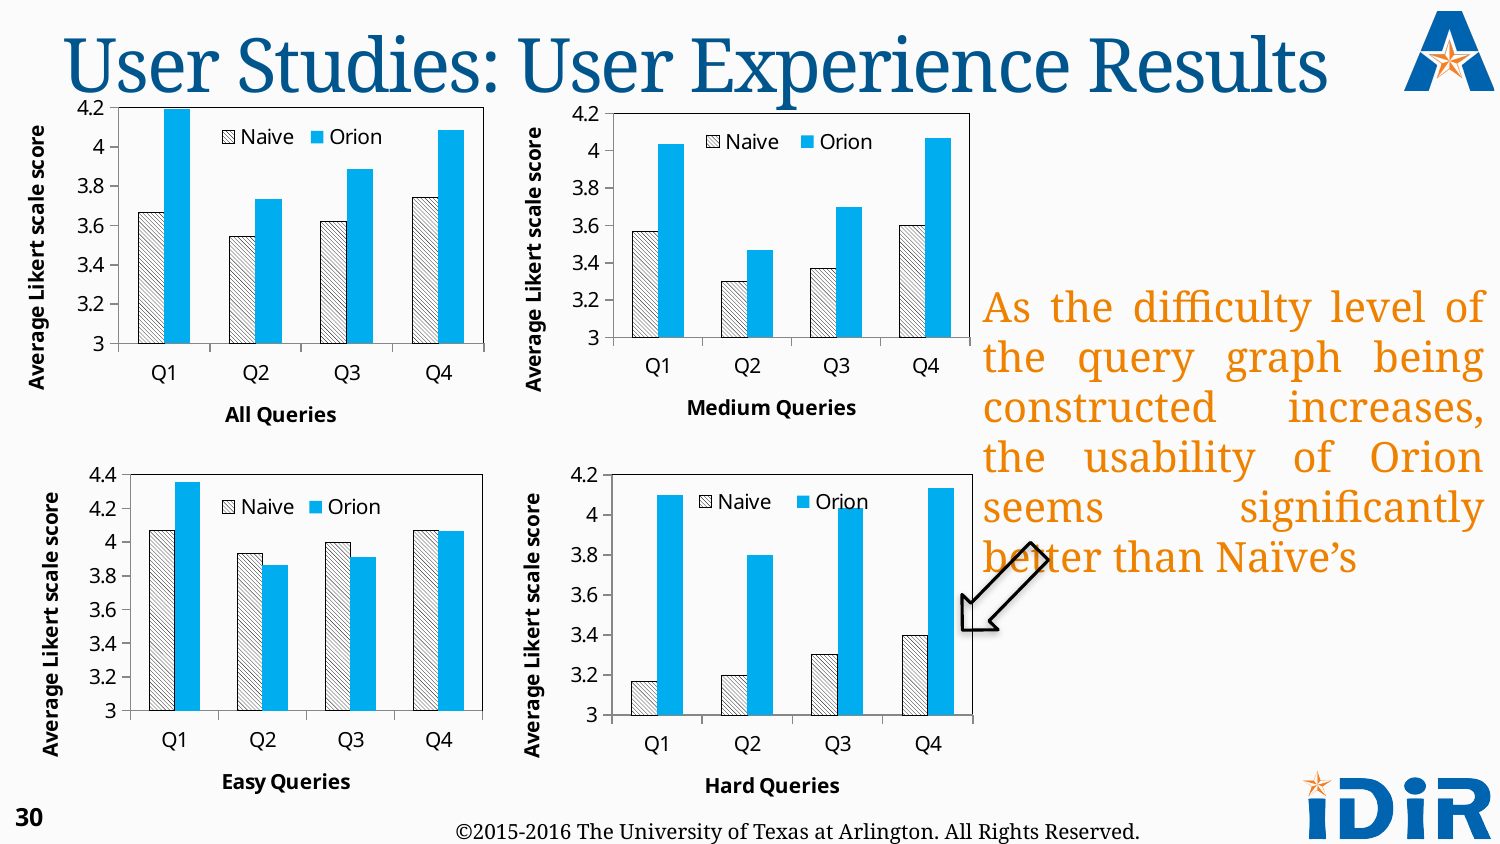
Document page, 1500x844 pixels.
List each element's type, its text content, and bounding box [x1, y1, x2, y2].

picture [1404, 11, 1495, 91]
text_box As the difficulty level of the query graph being constructed increases, the usability of Orion seems significantly better than Naïve’s [983, 281, 1485, 582]
slide_number 30 [0, 796, 350, 842]
picture [1301, 769, 1495, 844]
text_box [987, 541, 1050, 631]
title User Studies: User Experience Results [63, 28, 1436, 110]
chart [0, 85, 983, 832]
